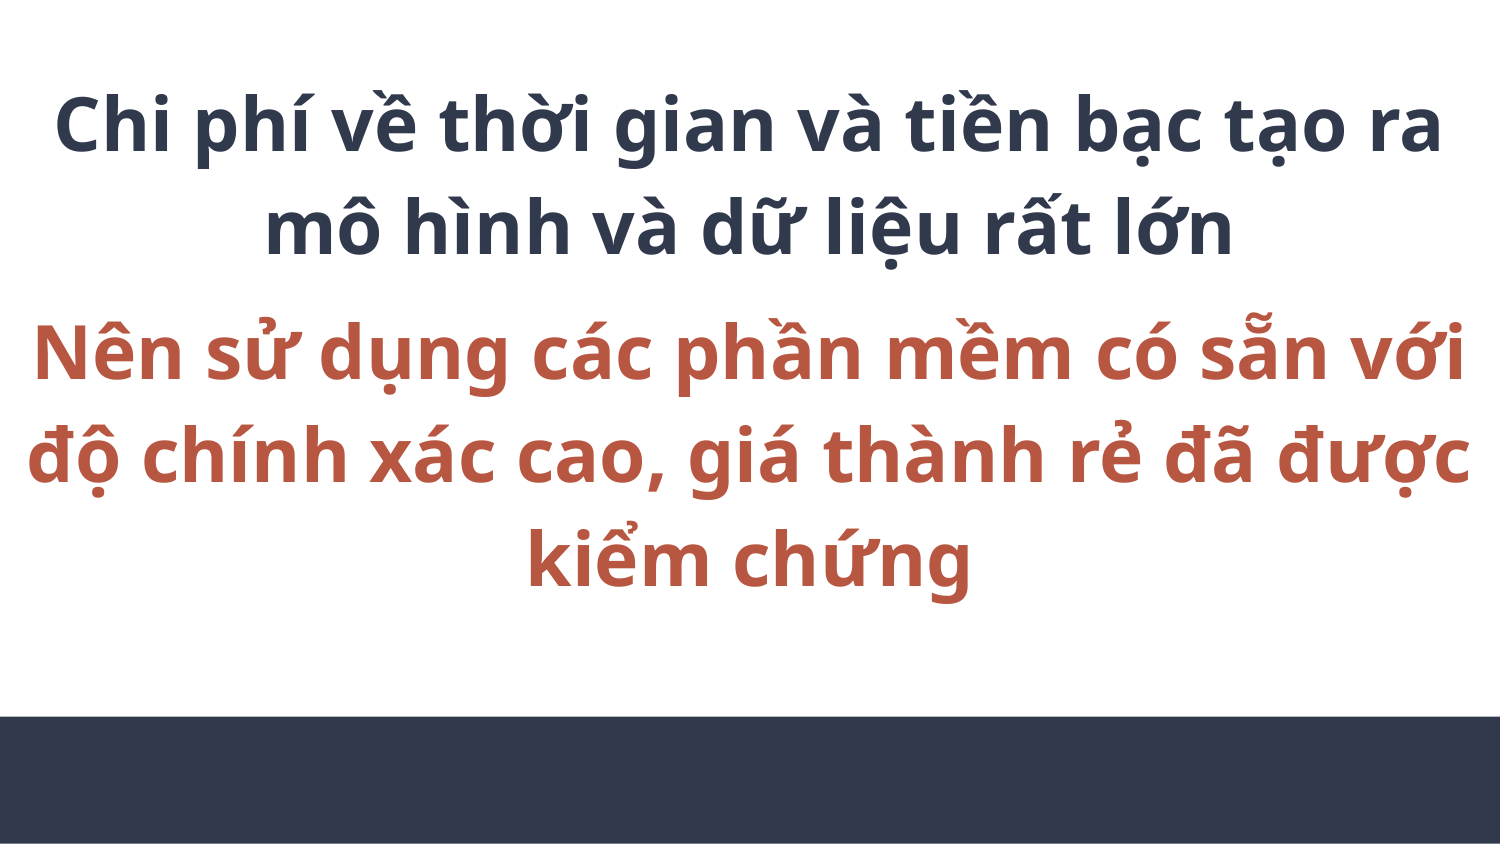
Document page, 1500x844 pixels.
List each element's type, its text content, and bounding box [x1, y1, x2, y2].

list Chi phí về thời gian và tiền bạc tạo ra mô hình và dữ liệu rất lớn Nên sử dụng các phần mềm có sẵn với độ chính xác cao, giá thành rẻ đã được kiểm chứng [0, 21, 1500, 643]
